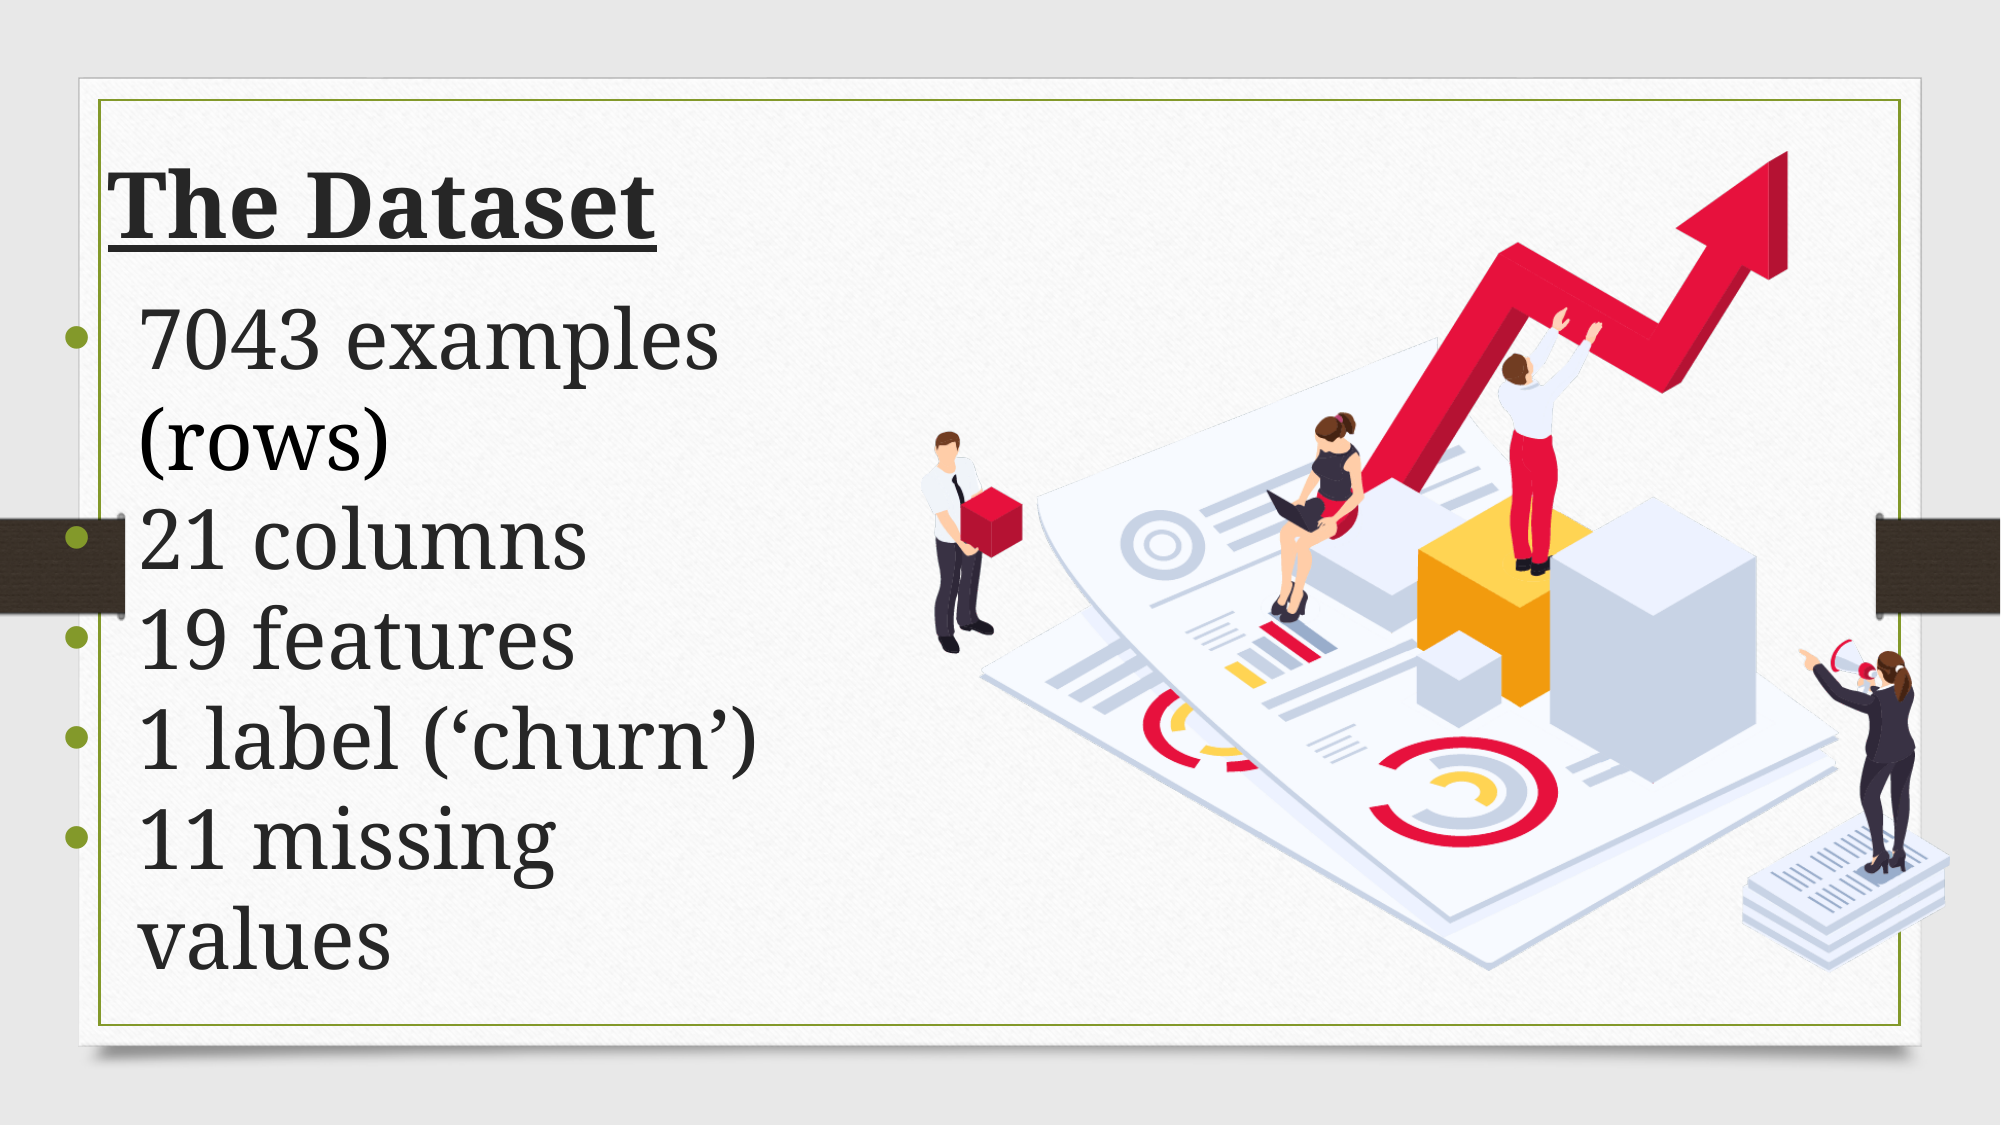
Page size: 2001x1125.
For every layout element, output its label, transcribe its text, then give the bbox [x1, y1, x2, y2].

title The Dataset [92, 134, 1035, 349]
list 7043 examples (rows) 21 columns 19 features 1 label (‘churn’) 11 missing values [47, 279, 803, 1125]
picture [0, 0, 2001, 1125]
